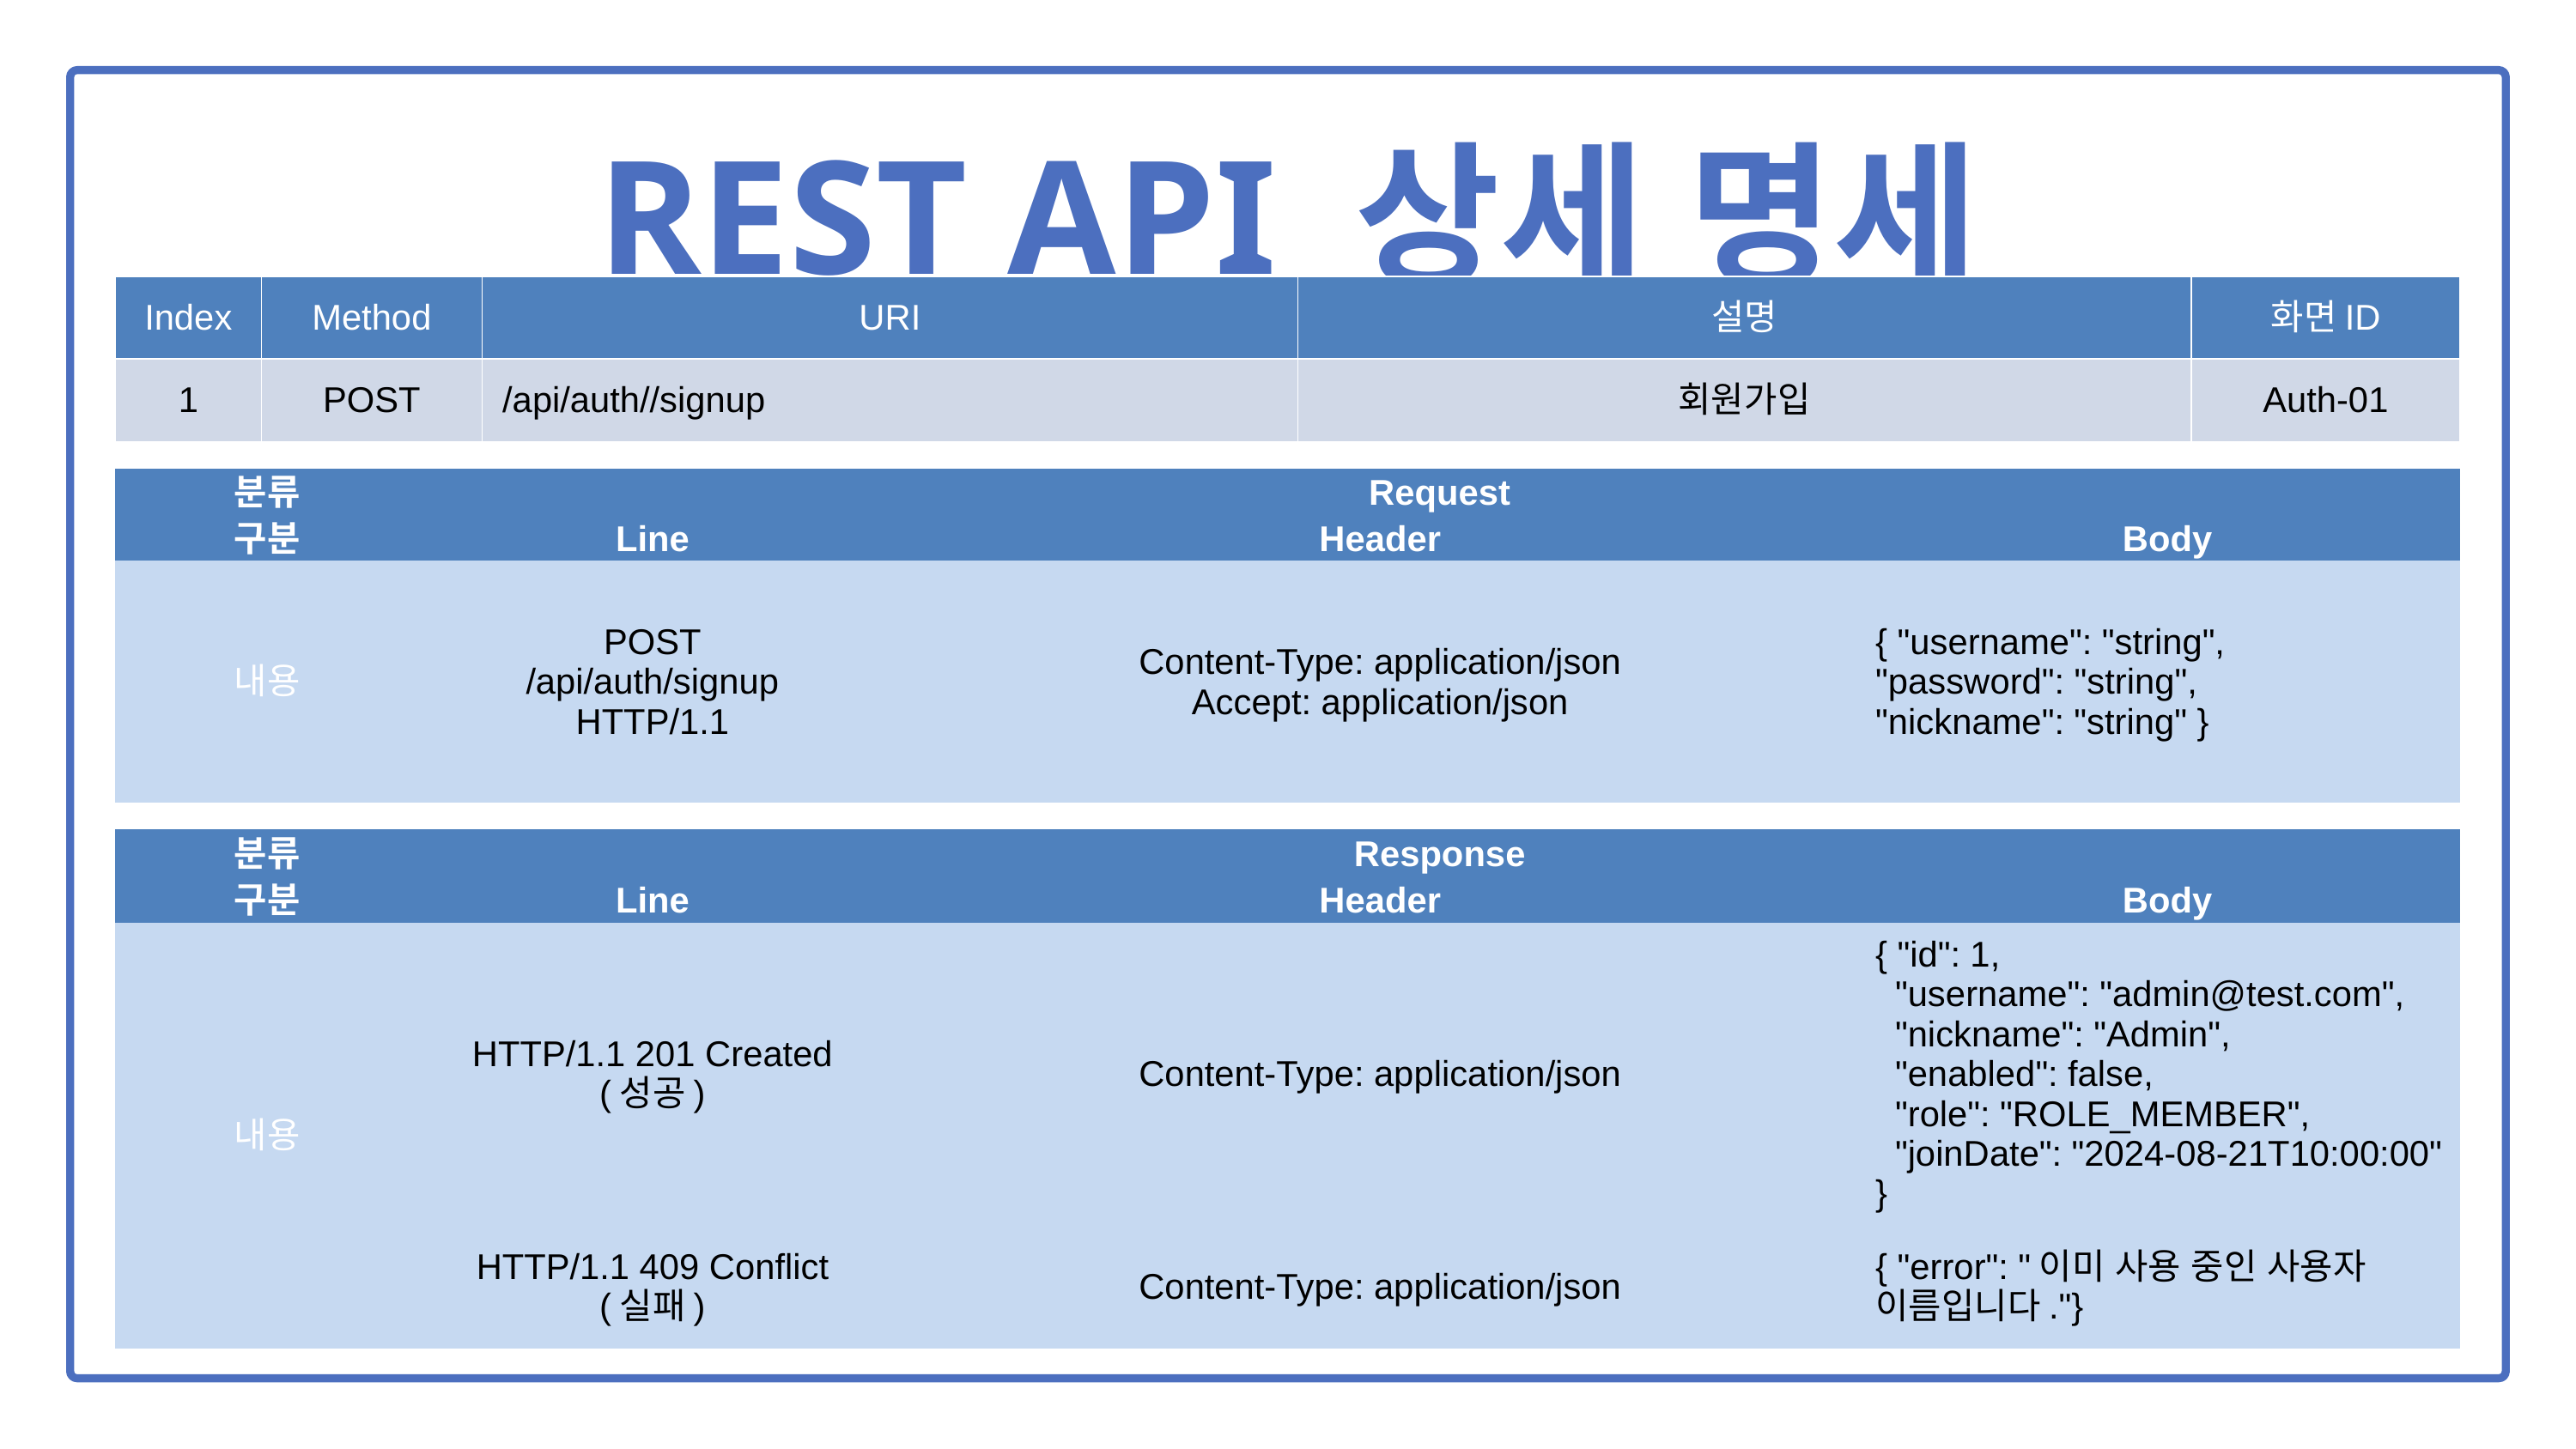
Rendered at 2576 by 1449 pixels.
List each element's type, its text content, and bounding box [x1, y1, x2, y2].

table_cell { "error": "이미 사용 중인 사용자 이름입니다."} [1874, 1224, 2460, 1349]
table_cell Body [1874, 878, 2460, 923]
text_box [70, 70, 2506, 1379]
table_cell 내용 [115, 561, 419, 803]
table_cell Content-Type: application/json [886, 923, 1874, 1224]
table_cell 회원가입 [1298, 360, 2190, 441]
table_cell Line [419, 878, 886, 923]
table_cell Body [1874, 516, 2460, 561]
table_header 분류 [115, 829, 419, 878]
table_header Method [262, 277, 482, 358]
table_cell Line [419, 516, 886, 561]
table_header 화면ID [2192, 277, 2459, 358]
table_cell Header [886, 878, 1874, 923]
table_header Request [419, 469, 2460, 516]
table_cell Auth-01 [2192, 360, 2459, 441]
table_header URI [483, 277, 1297, 358]
table_cell POST /api/auth/signup HTTP/1.1 [419, 561, 886, 803]
table_cell 구분 [115, 878, 419, 923]
table_header Index [116, 277, 261, 358]
table_cell /api/auth//signup [483, 360, 1297, 441]
table_cell HTTP/1.1 409 Conflict (실패) [419, 1224, 886, 1349]
table_cell 1 [116, 360, 261, 441]
table_header 분류 [115, 469, 419, 516]
text_box REST API 상세 명세 [76, 82, 2500, 306]
table_cell { "username": "string", "password": "string", "nickname": "string" } [1874, 561, 2460, 803]
table_cell Content-Type: application/json [886, 1224, 1874, 1349]
table_header 설명 [1298, 277, 2190, 358]
table_cell HTTP/1.1 201 Created (성공) [419, 923, 886, 1224]
table_cell 구분 [115, 516, 419, 561]
table_cell Content-Type: application/json Accept: application/json [886, 561, 1874, 803]
table_cell Header [886, 516, 1874, 561]
table_cell { "id": 1, "username": "admin@test.com", "nickname": "Admin", "enabled": false, "role": "ROLE_MEMBER", "joinDate": "2024-08-21T10:00:00" } [1874, 923, 2460, 1224]
table_cell 내용 [115, 923, 419, 1349]
table_cell POST [262, 360, 482, 441]
table_header Response [419, 829, 2460, 878]
